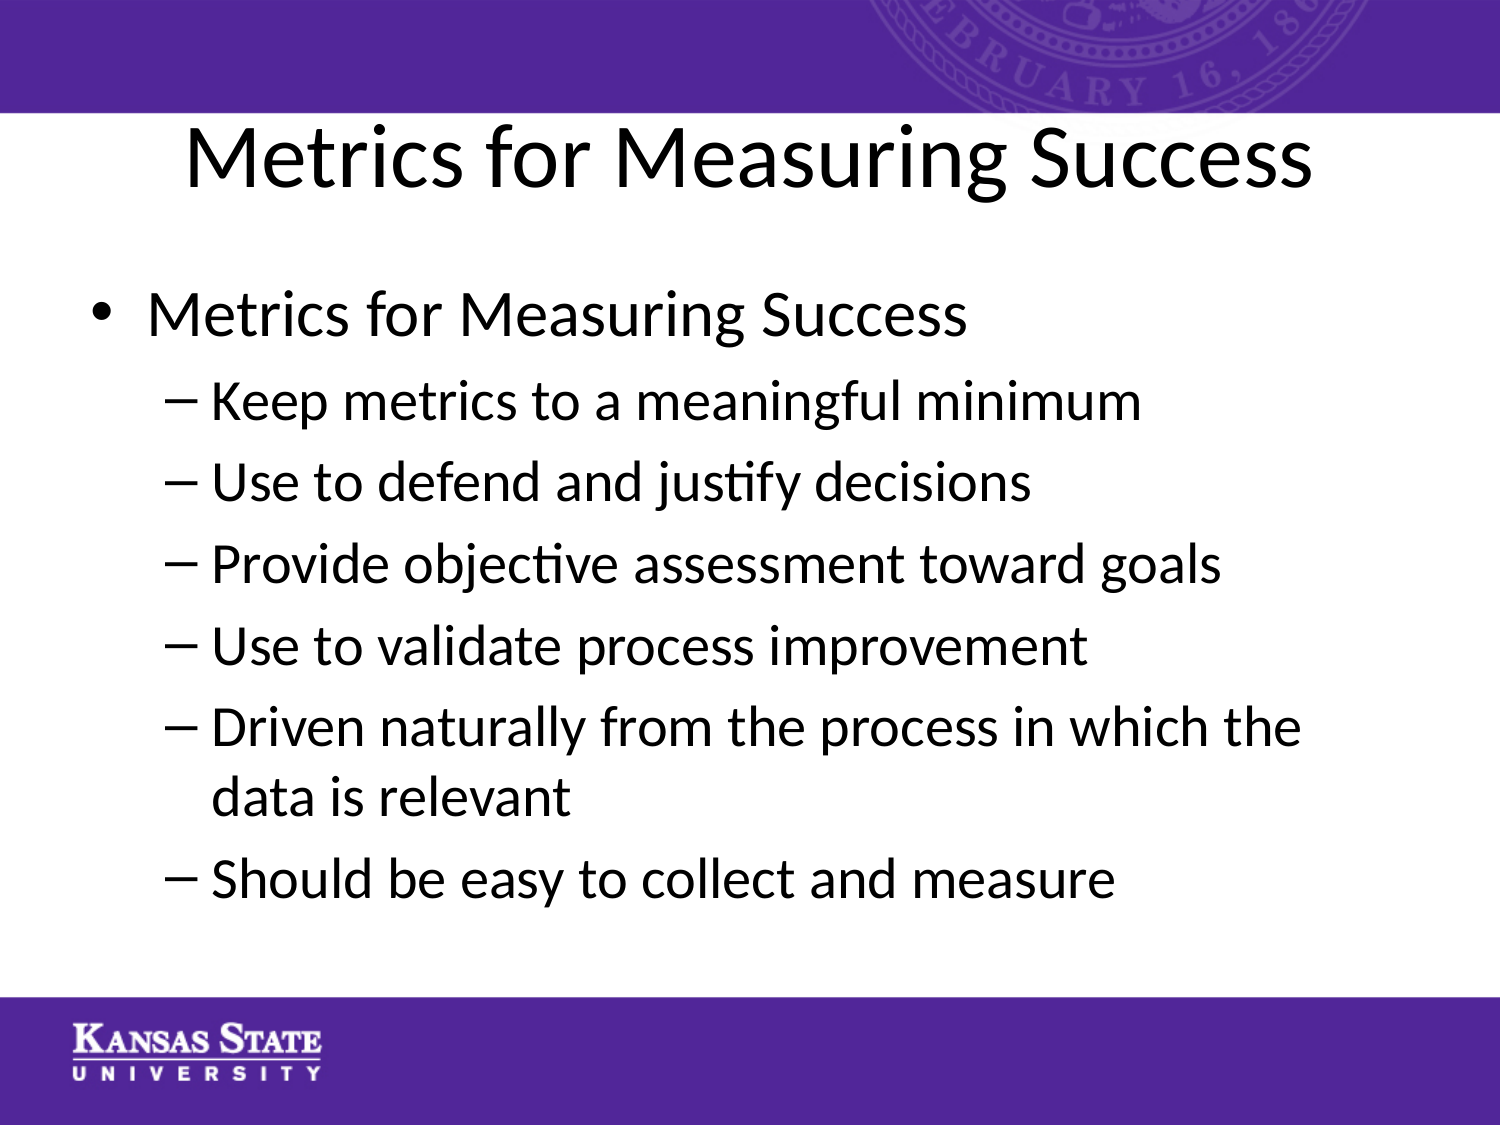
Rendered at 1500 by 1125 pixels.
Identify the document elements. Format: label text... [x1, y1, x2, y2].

picture [0, 0, 1500, 1125]
list Metrics for Measuring Success Keep metrics to a meaningful minimum Use to defend and justify decisions Provide objective assessment toward goals Use to validate process improvement Driven naturally from the process in which the data is relevant Should be easy to collect and measure [75, 262, 1425, 1005]
title Metrics for Measuring Success [75, 57, 1425, 245]
